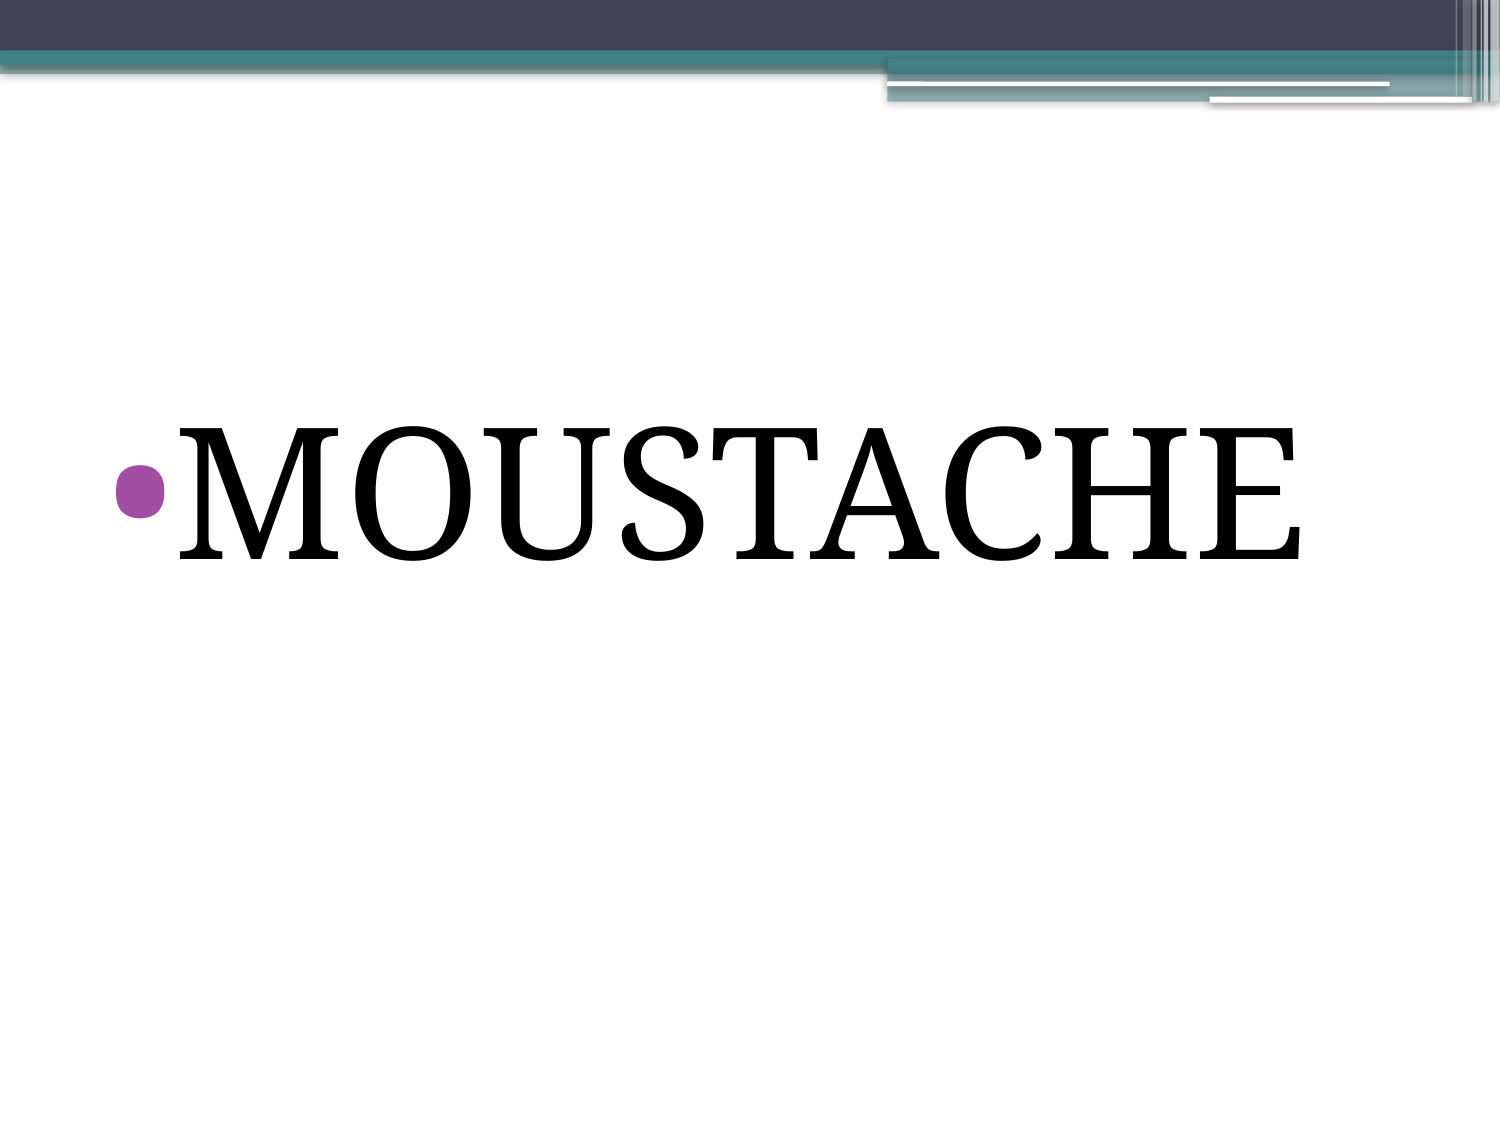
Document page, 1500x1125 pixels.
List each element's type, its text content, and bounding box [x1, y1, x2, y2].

list MOUSTACHE [75, 368, 1425, 1079]
